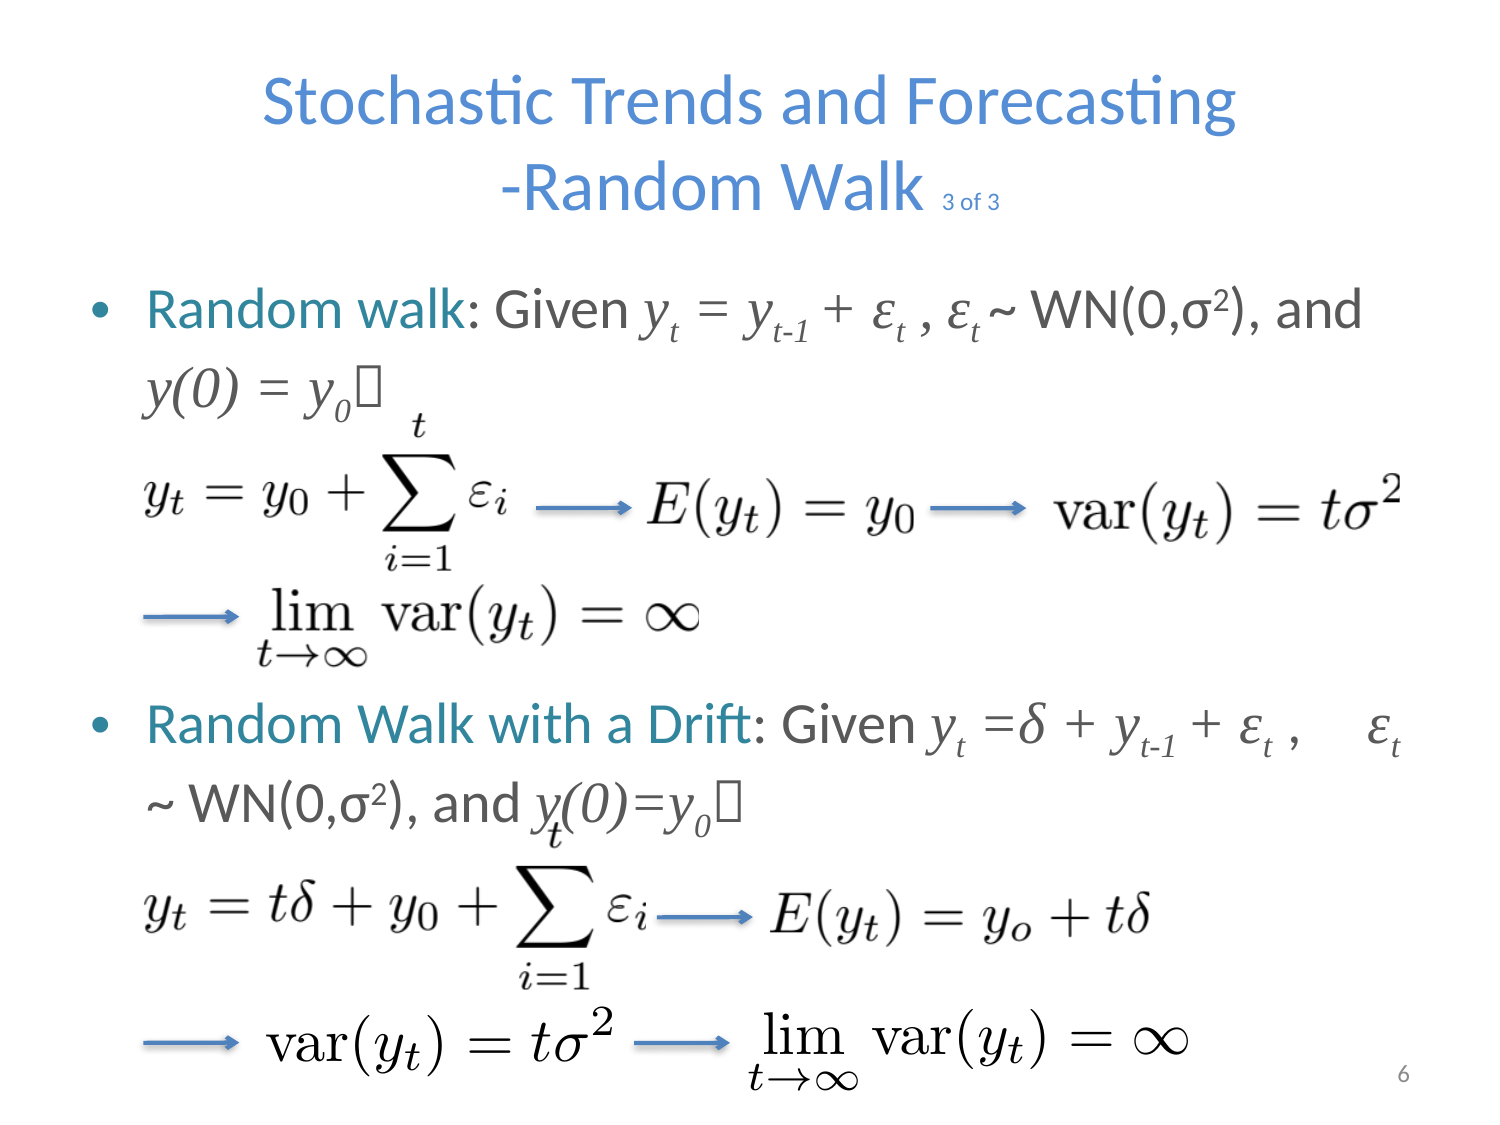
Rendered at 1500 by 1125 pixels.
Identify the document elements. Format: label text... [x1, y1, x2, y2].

picture [265, 1006, 613, 1079]
picture [143, 413, 507, 572]
picture [747, 1008, 1191, 1094]
picture [143, 822, 647, 991]
title Stochastic Trends and Forecasting -Random Walk 3 of 3 [75, 45, 1425, 233]
slide_number 6 [1074, 1042, 1425, 1103]
picture [646, 477, 914, 539]
picture [256, 583, 700, 669]
picture [769, 887, 1150, 947]
list Random walk: Given yt = yt-1 + εt , εt ~ WN(0,σ2), and y(0) = y0 Random Walk with a Drift: Given yt =δ + yt-1 + εt , εt ~ WN(0,σ2), and y(0)=y0 [75, 262, 1425, 1043]
picture [1052, 471, 1400, 545]
